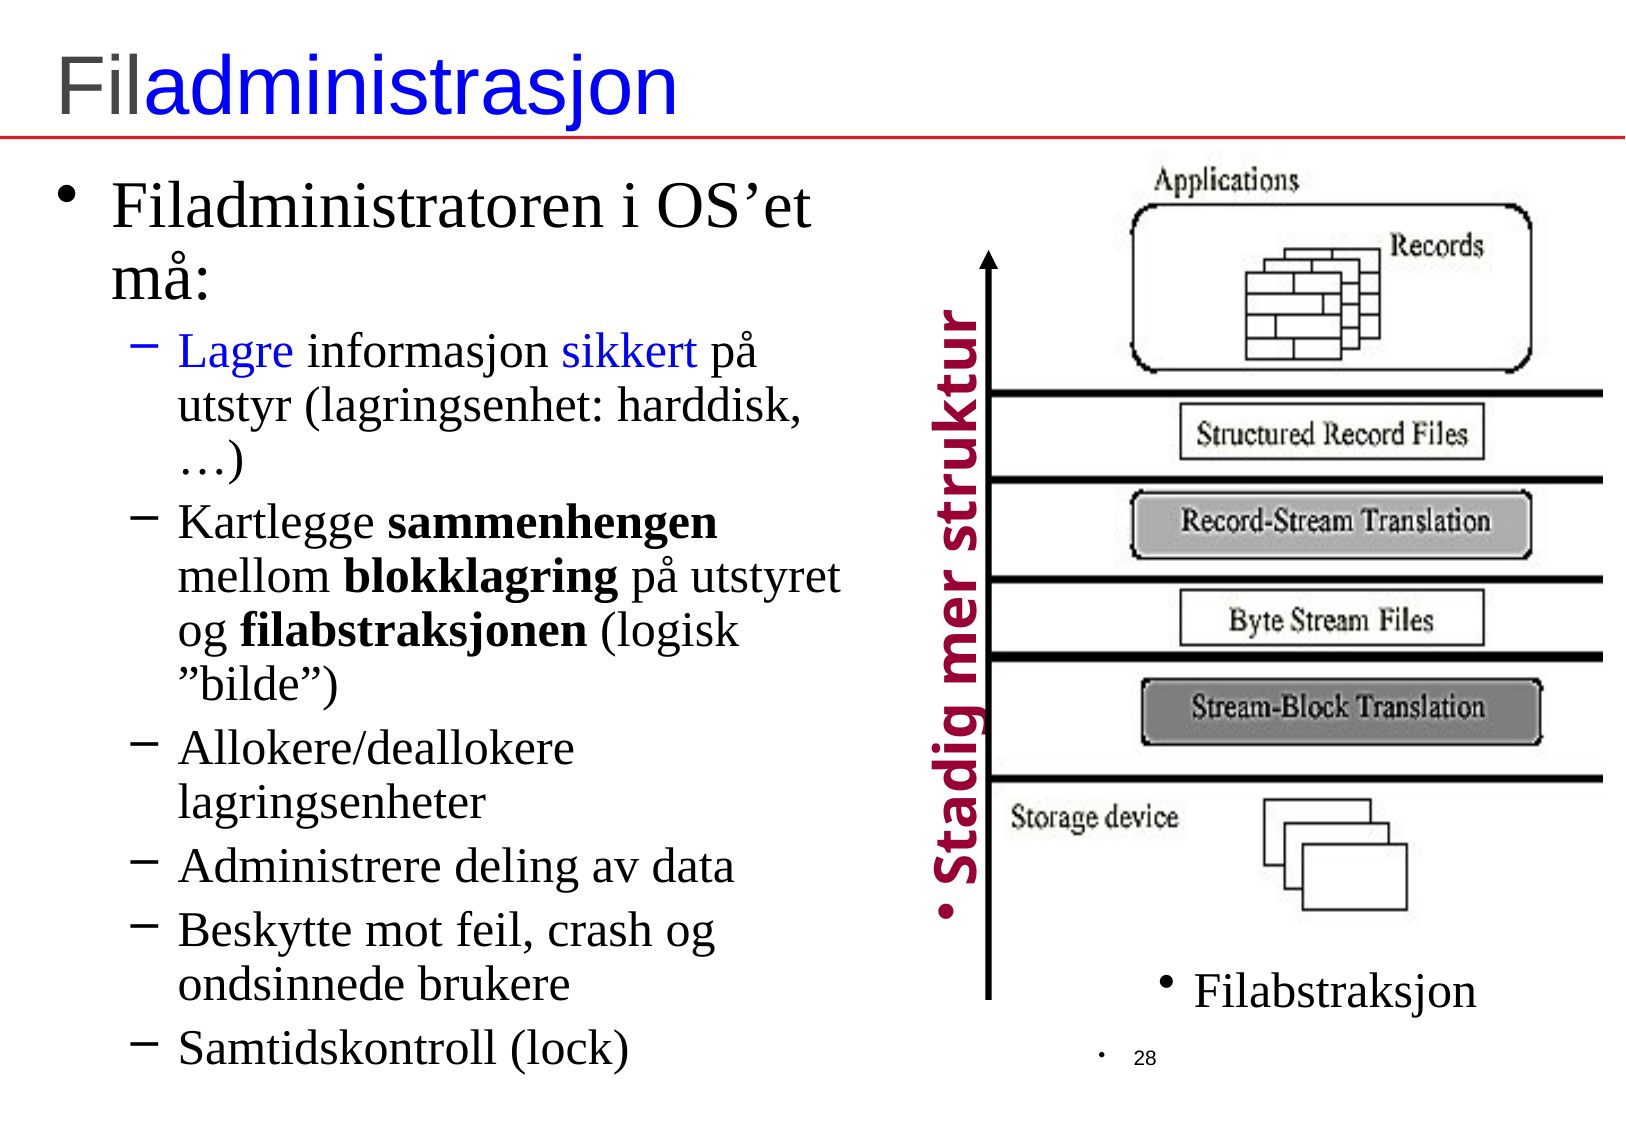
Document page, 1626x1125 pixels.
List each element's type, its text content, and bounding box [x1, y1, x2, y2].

list Filadministratoren i OS’et må: Lagre informasjon sikkert på utstyr (lagringsenhet: harddisk, …) Kartlegge sammenhengen mellom blokklagring på utstyret og filabstraksjonen (logisk ”bilde”) Allokere/deallokere lagringsenheter Administrere deling av data Beskytte mot feil, crash og ondsinnede brukere Samtidskontroll (lock) [40, 162, 881, 1051]
title Filadministrasjon [40, 24, 1504, 138]
slide_number 28 [1083, 1037, 1192, 1101]
text_box Filabstraksjon [1143, 949, 1493, 1025]
picture [988, 149, 1604, 926]
text_box Stadig mer struktur [910, 294, 988, 937]
